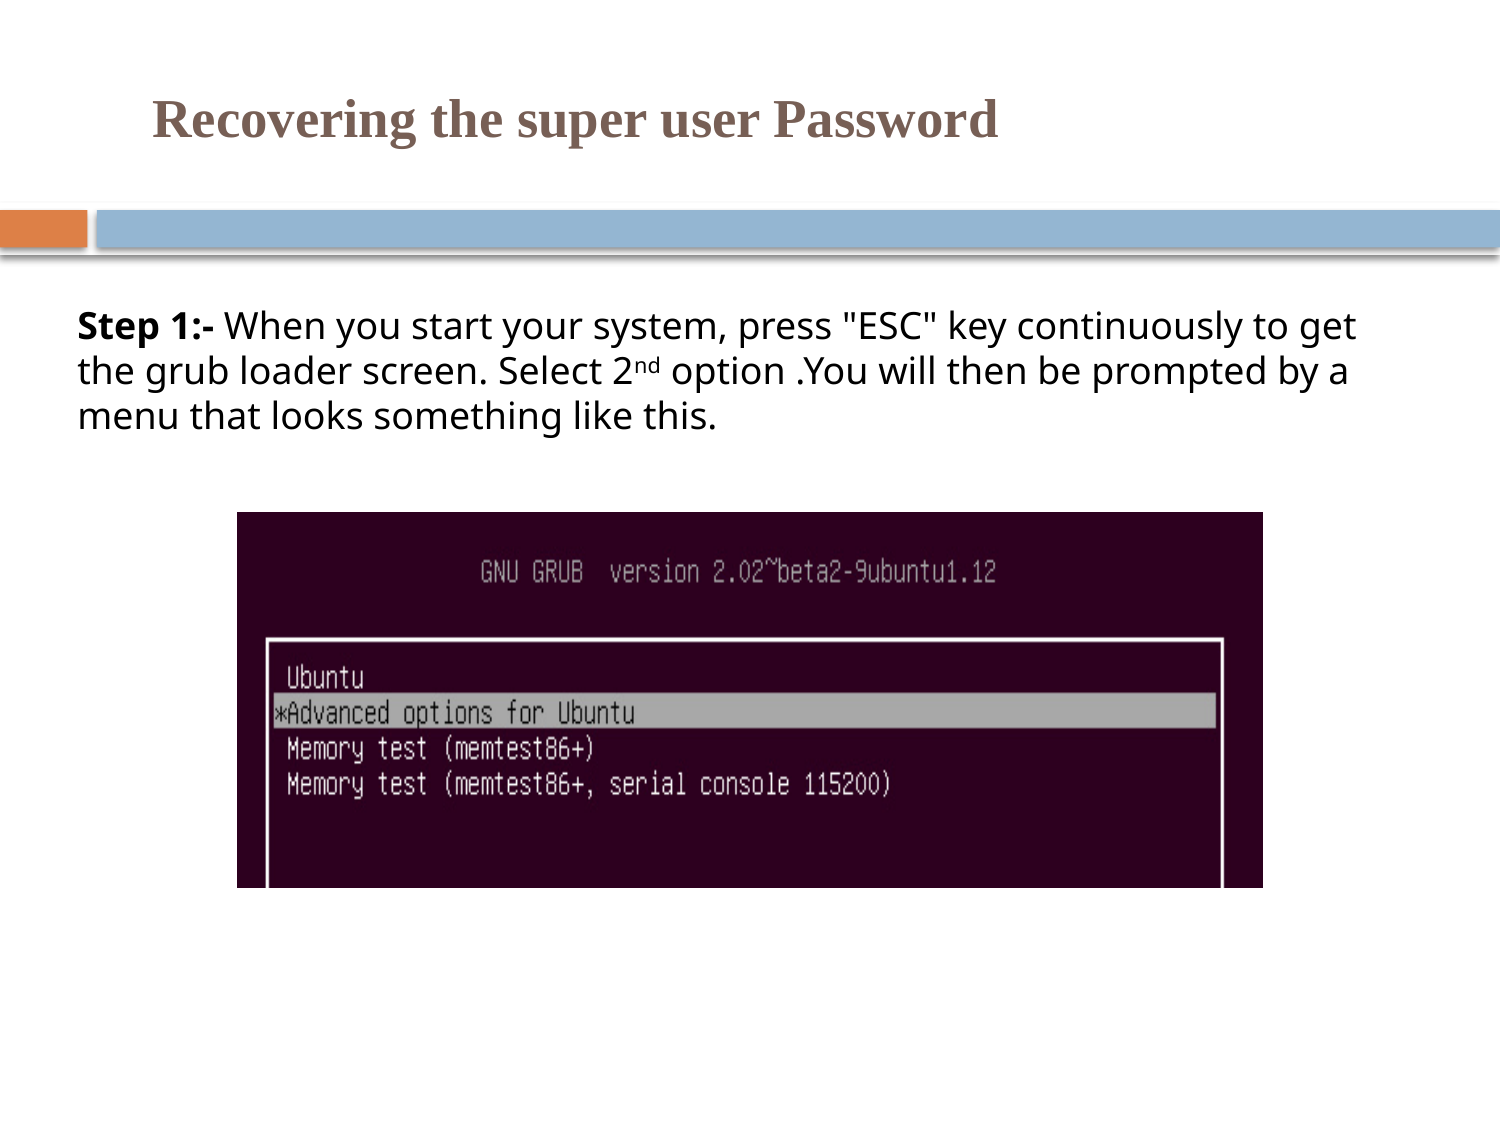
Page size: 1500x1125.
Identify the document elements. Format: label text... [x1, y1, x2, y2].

title Recovering the super user Password [137, 75, 1475, 238]
text_box Step 1:- When you start your system, press "ESC" key continuously to get the grub loader screen. Select 2nd option .You will then be prompted by a menu that looks something like this. [62, 249, 1438, 445]
picture [237, 512, 1263, 888]
